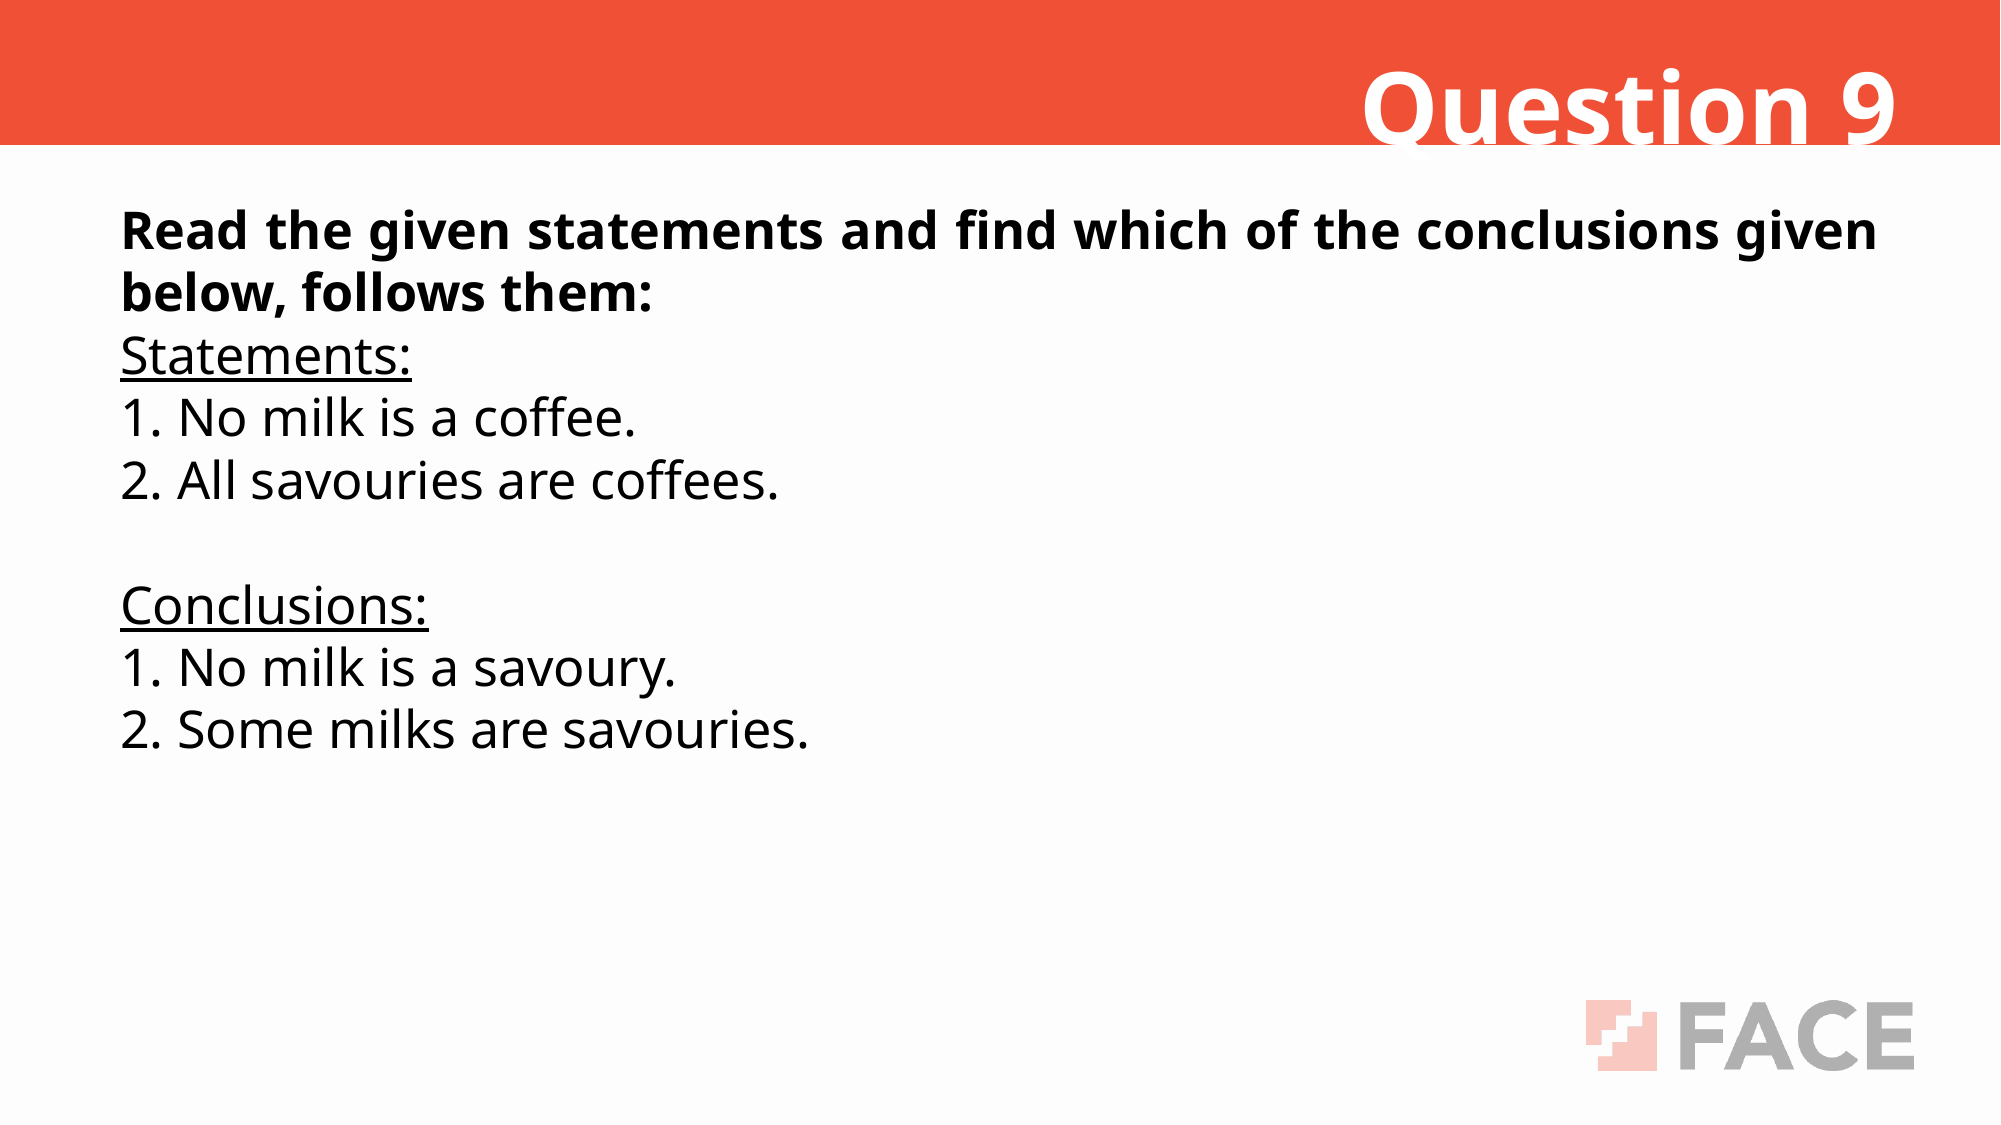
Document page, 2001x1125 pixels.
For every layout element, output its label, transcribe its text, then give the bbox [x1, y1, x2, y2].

text_box [0, 0, 2000, 147]
text_box Question 9 [638, 37, 1914, 173]
picture [1586, 1000, 1914, 1072]
text_box Read the given statements and find which of the conclusions given below, follows them: Statements: 1. No milk is a coffee. 2. All savouries are coffees. Conclusions: 1. No milk is a savoury. 2. Some milks are savouries. [105, 189, 1895, 767]
